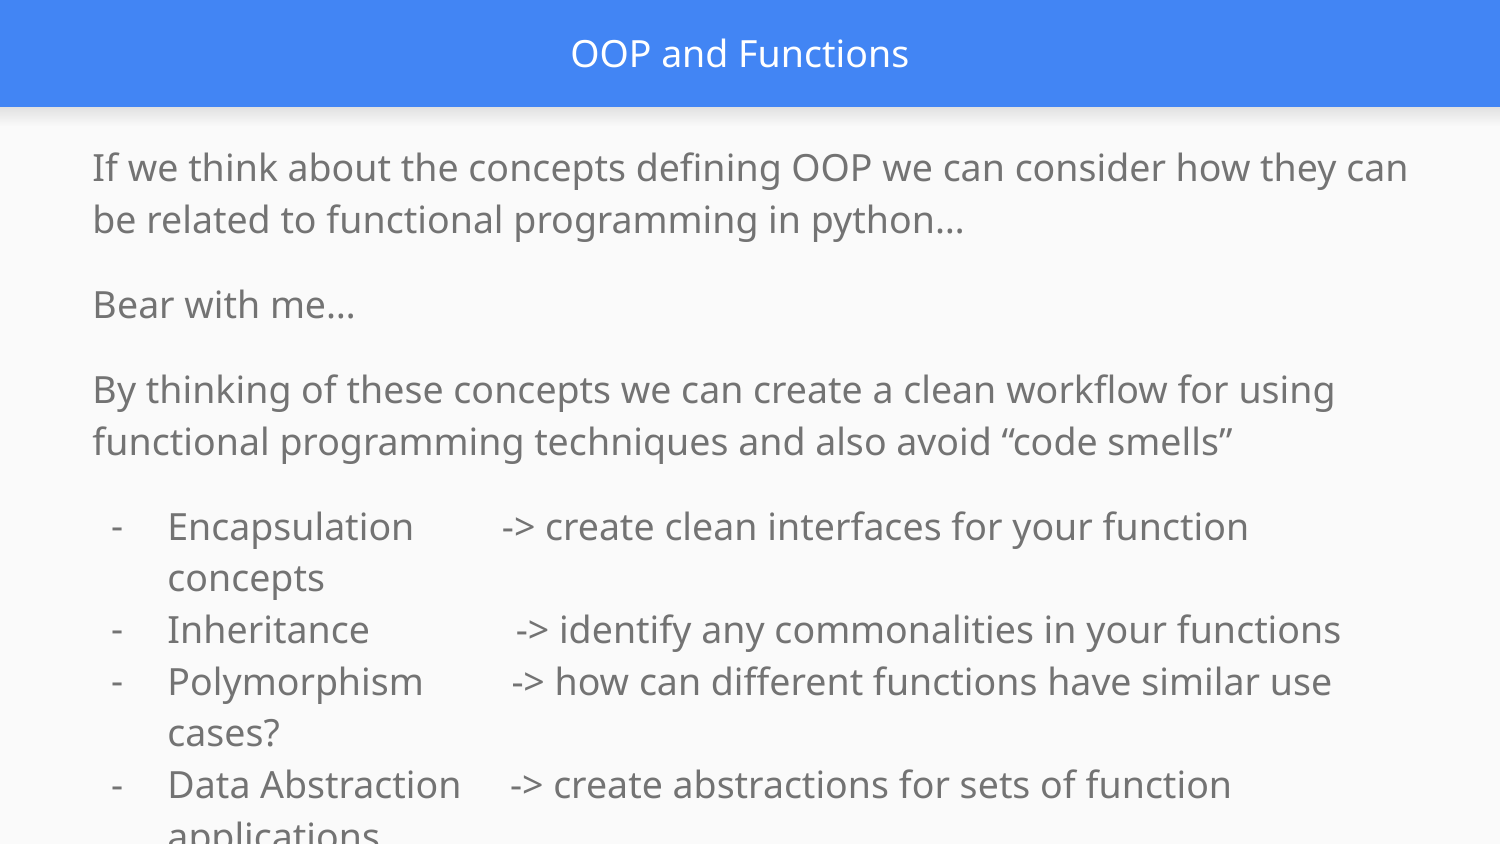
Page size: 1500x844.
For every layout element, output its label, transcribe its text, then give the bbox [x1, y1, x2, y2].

list If we think about the concepts defining OOP we can consider how they can be related to functional programming in python… Bear with me… By thinking of these concepts we can create a clean workflow for using functional programming techniques and also avoid “code smells” Encapsulation -> create clean interfaces for your function concepts Inheritance -> identify any commonalities in your functions Polymorphism -> how can different functions have similar use cases? Data Abstraction -> create abstractions for sets of function applications [77, 122, 1427, 784]
title OOP and Functions [16, 2, 1464, 102]
